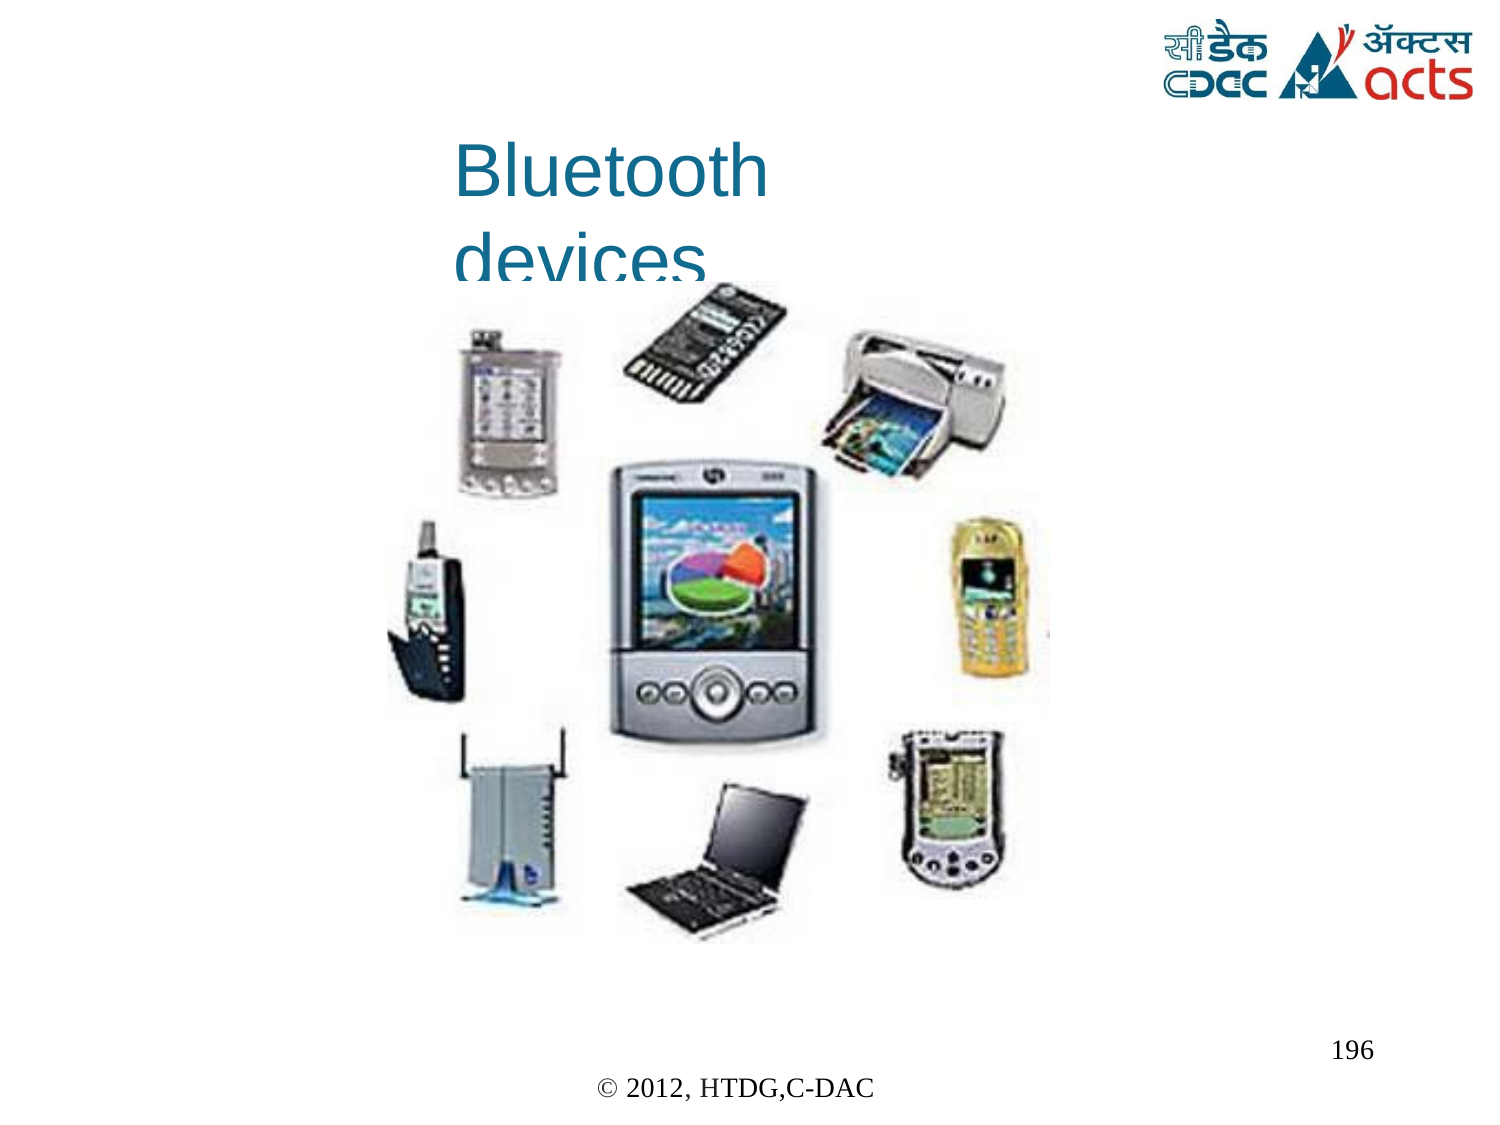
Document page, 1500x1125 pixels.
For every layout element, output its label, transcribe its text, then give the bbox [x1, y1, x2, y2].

footer © 2012, HTDG,C-DAC [594, 1069, 880, 1107]
text_box Bluetooth devices [451, 121, 1048, 214]
picture [1163, 19, 1473, 100]
text_box [387, 281, 1050, 944]
slide_number 196 [1324, 1031, 1377, 1069]
